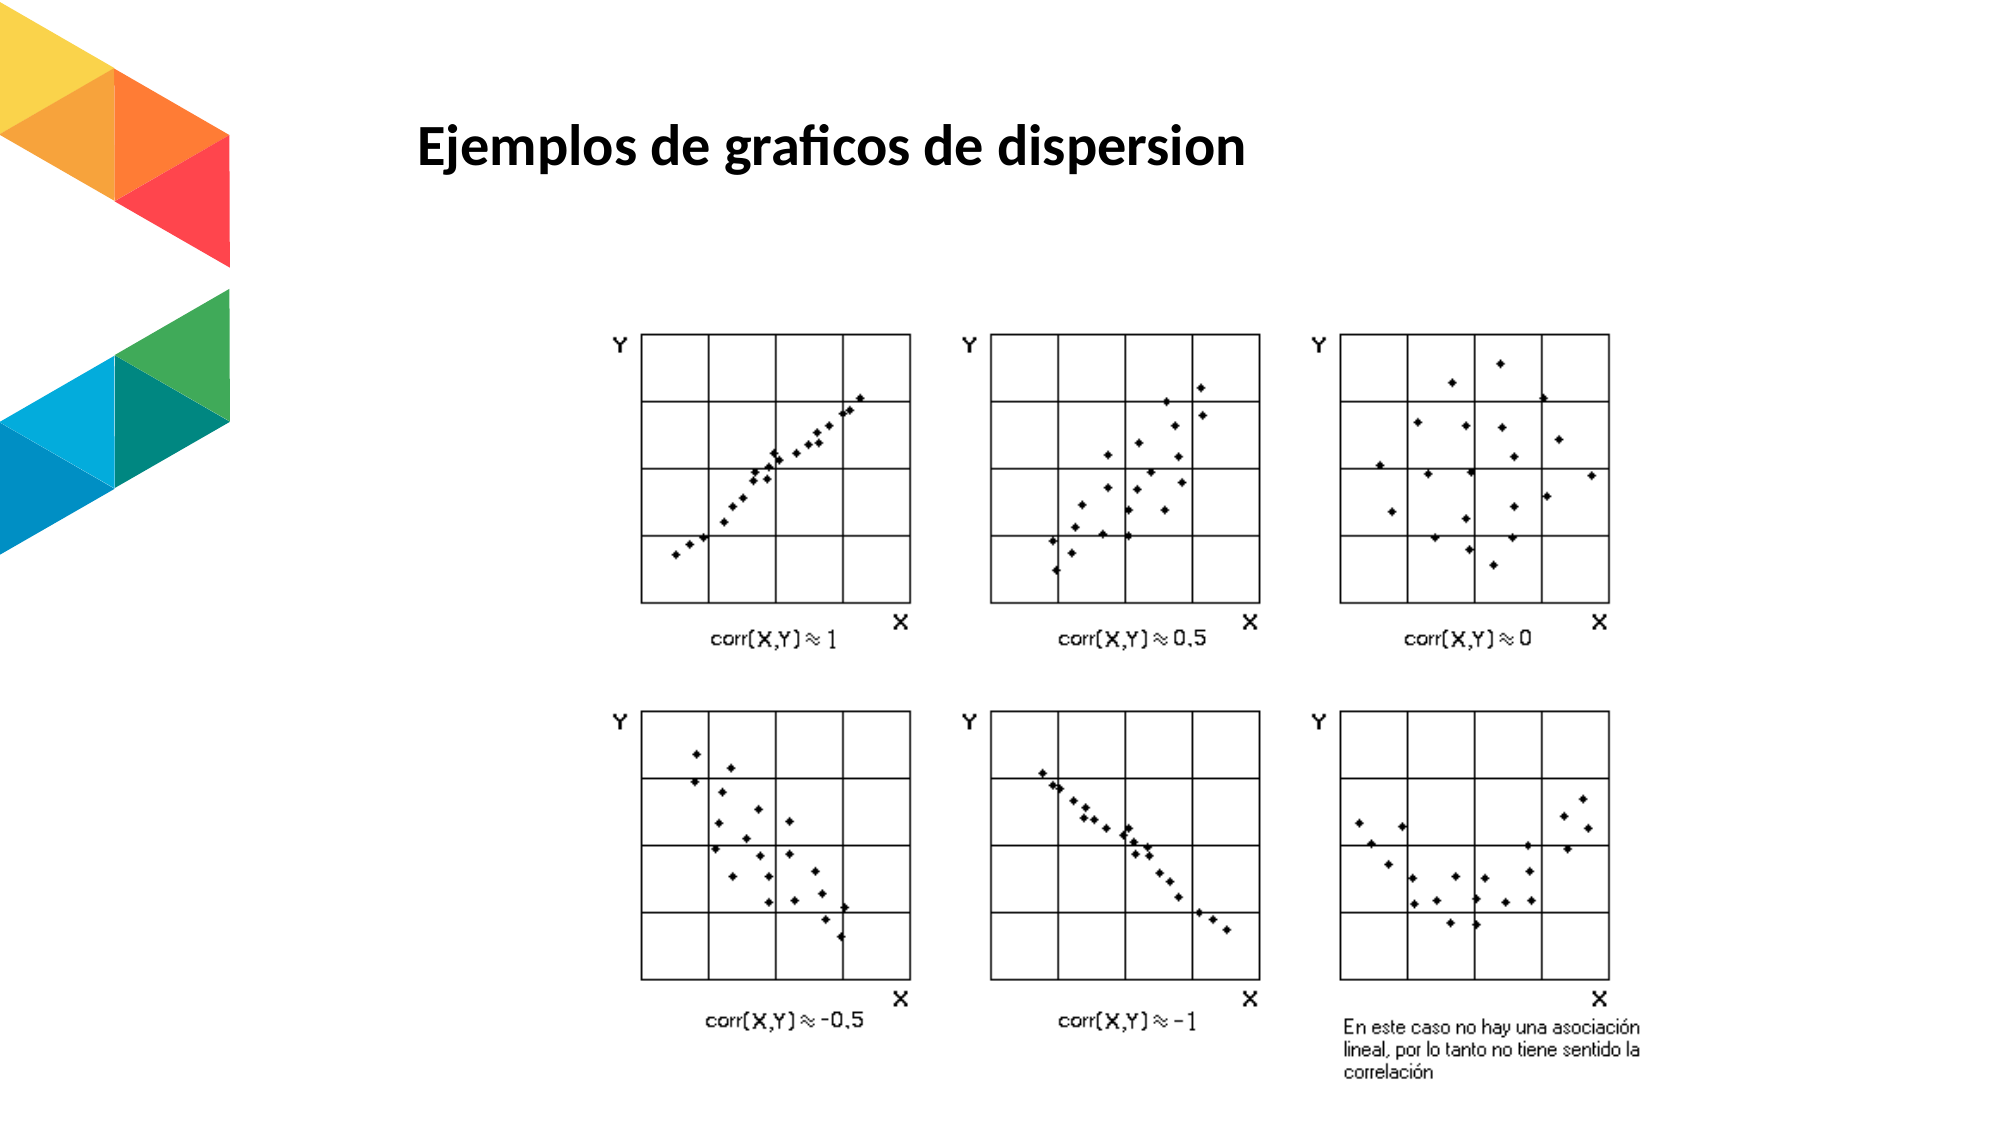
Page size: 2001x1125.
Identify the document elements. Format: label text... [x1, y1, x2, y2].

title Ejemplos de graficos de dispersion [402, 108, 1916, 294]
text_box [586, 310, 1698, 1110]
